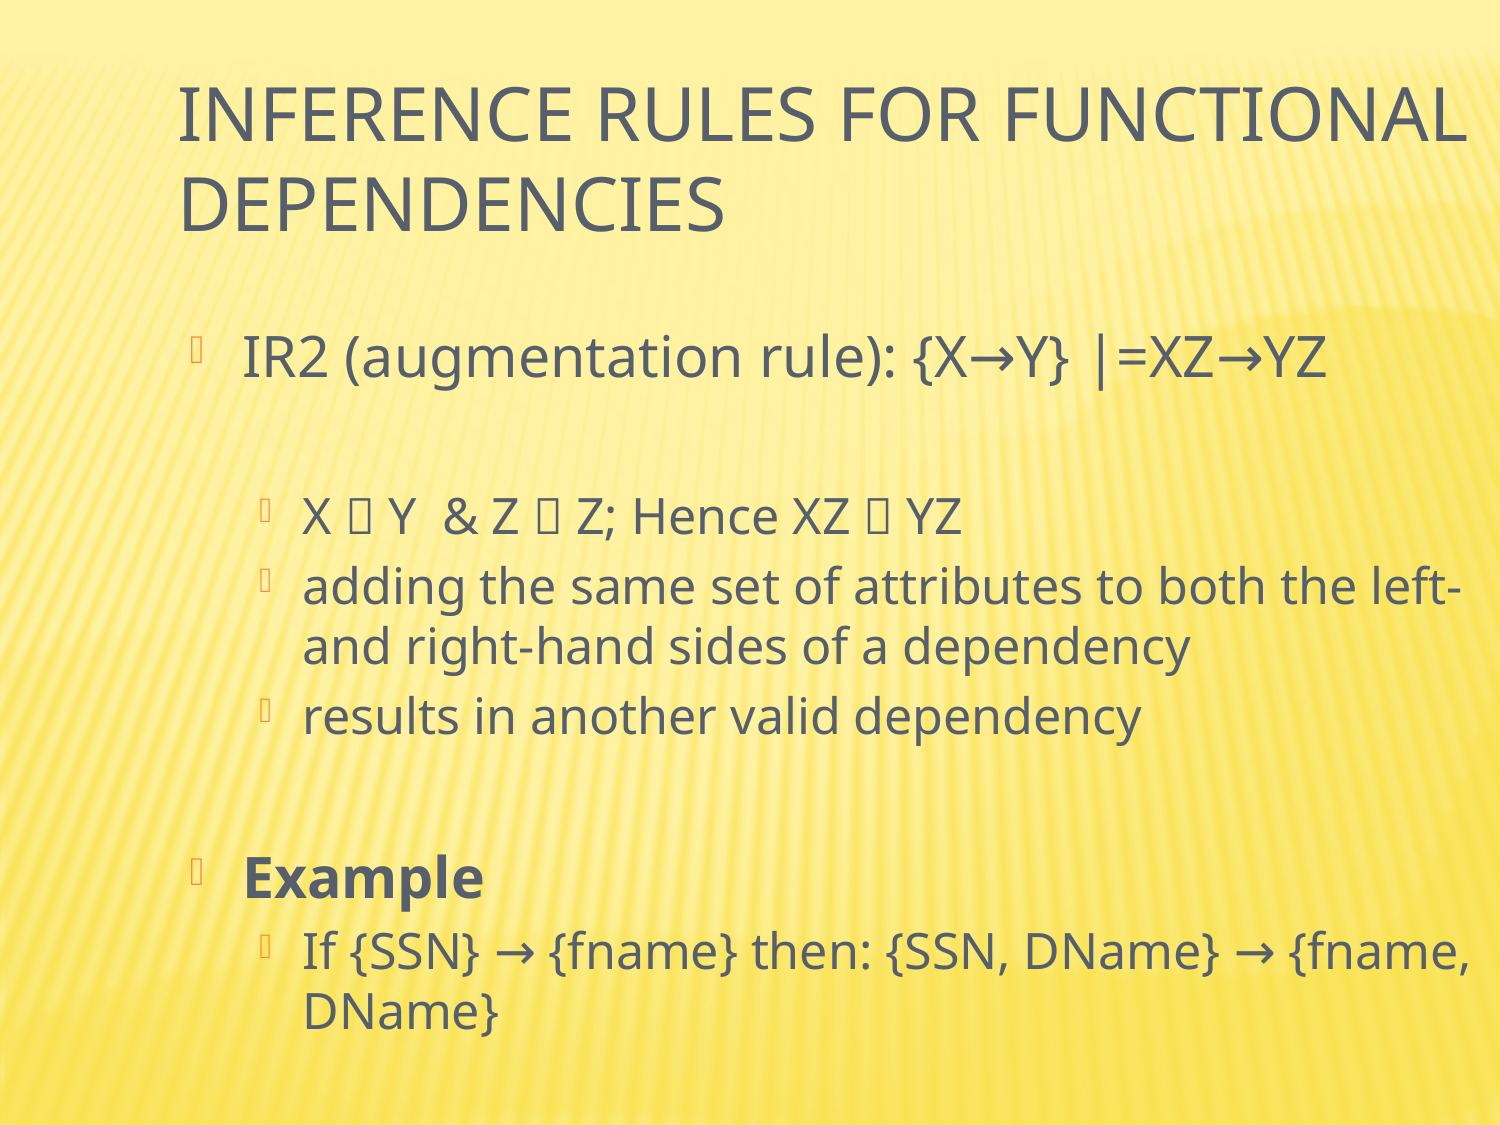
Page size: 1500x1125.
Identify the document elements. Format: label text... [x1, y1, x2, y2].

title Inference Rules for Functional Dependencies [162, 31, 1500, 282]
title Conclusion [0, 0, 1500, 1125]
list IR2 (augmentation rule): {X→Y} |=XZ→YZ X  Y & Z  Z; Hence XZ  YZ adding the same set of attributes to both the left- and right-hand sides of a dependency results in another valid dependency Example If {SSN} → {fname} then: {SSN, DName} → {fname, DName} [174, 312, 1500, 1063]
